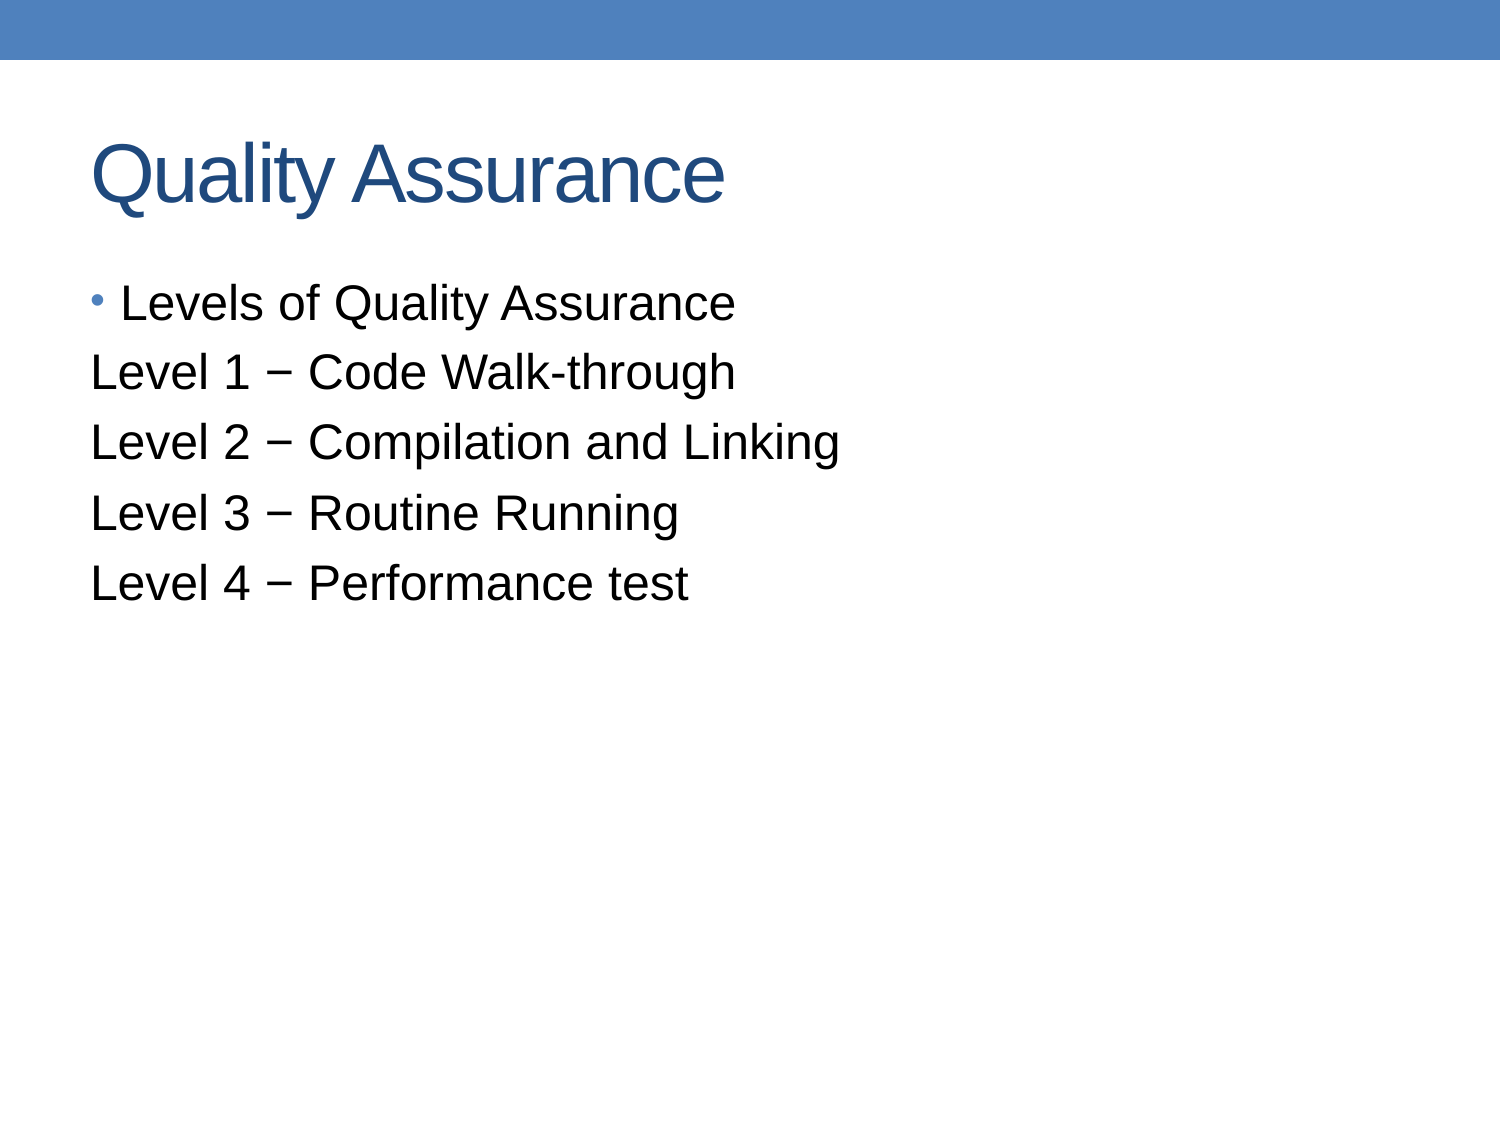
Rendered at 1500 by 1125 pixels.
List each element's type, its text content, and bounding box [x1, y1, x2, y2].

list Levels of Quality Assurance Level 1 − Code Walk-through Level 2 − Compilation and Linking Level 3 − Routine Running Level 4 − Performance test [75, 262, 1425, 1063]
title Quality Assurance [75, 87, 1425, 250]
